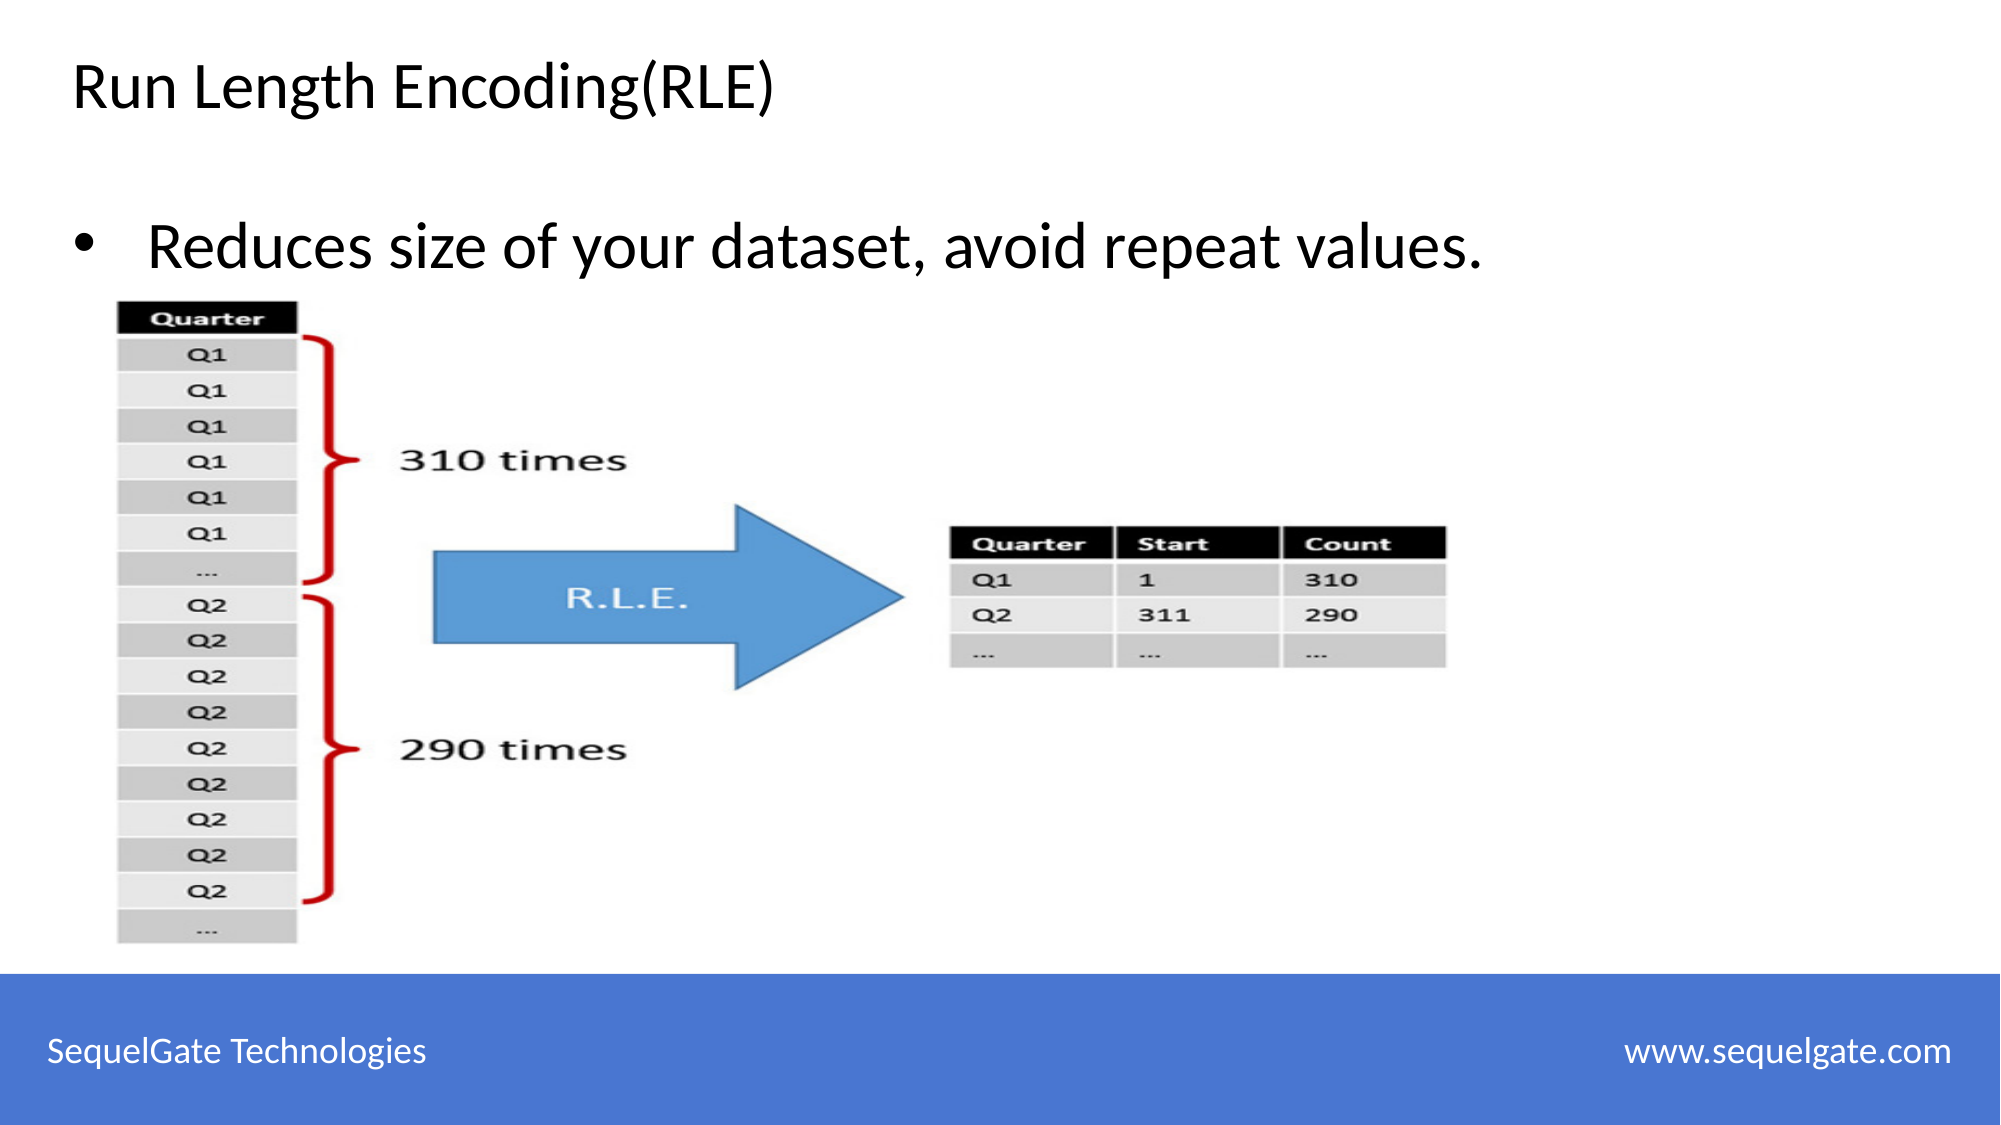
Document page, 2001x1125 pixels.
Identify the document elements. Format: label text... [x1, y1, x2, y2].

text_box Run Length Encoding(RLE) Reduces size of your dataset, avoid repeat values. [57, 34, 1798, 290]
text_box [0, 973, 2000, 1125]
picture [74, 297, 1470, 952]
text_box www.sequelgate.com [1380, 1019, 2000, 1079]
text_box SequelGate Technologies [32, 1019, 723, 1079]
